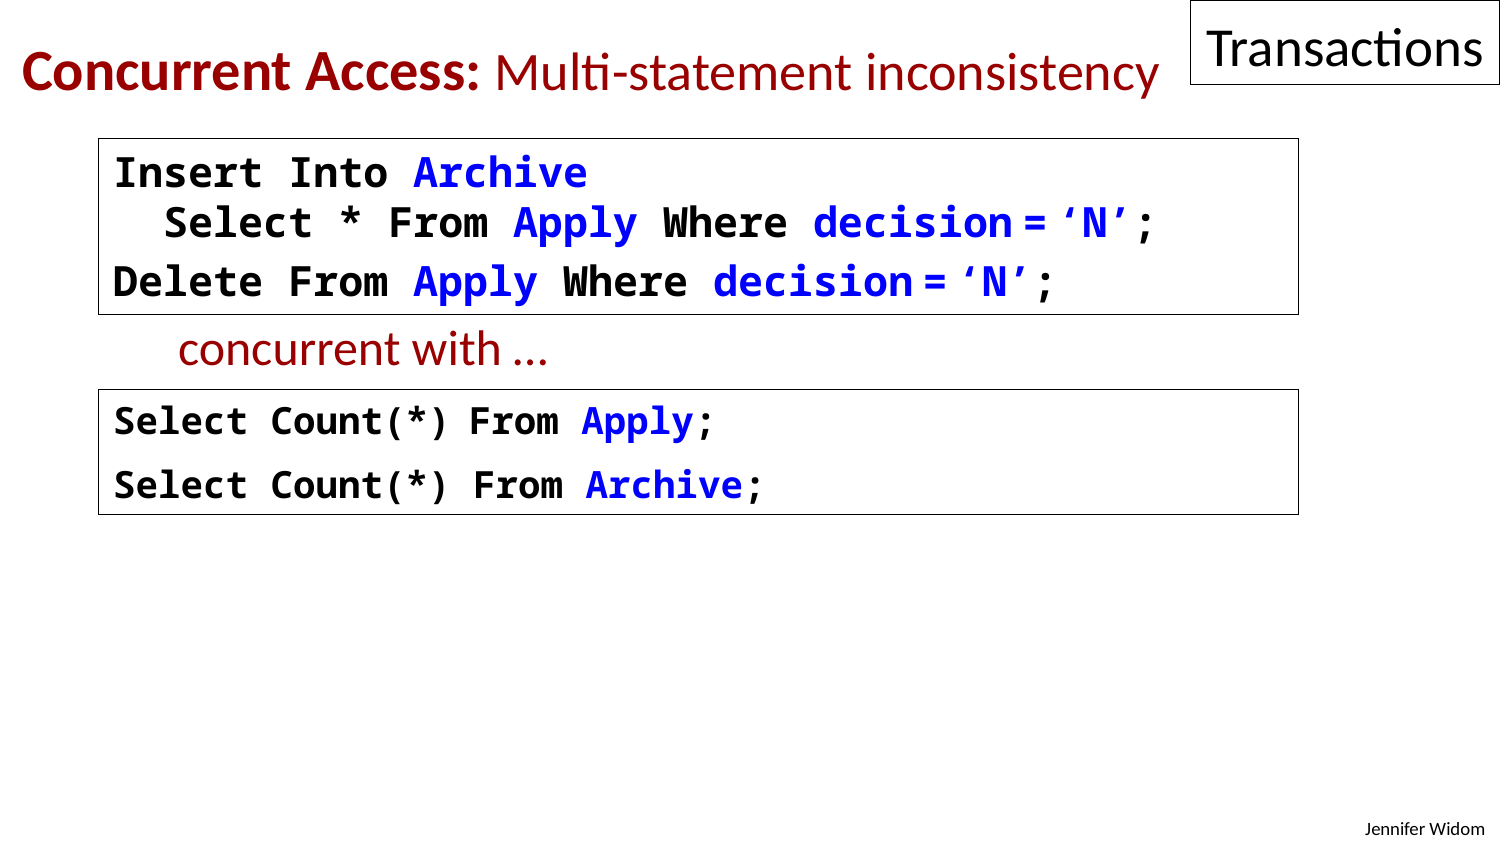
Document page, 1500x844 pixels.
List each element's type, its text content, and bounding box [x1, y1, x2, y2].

text_box Select Count(*) From Apply; Select Count(*) From Archive; [98, 389, 1299, 515]
text_box Concurrent Access: Multi-statement inconsistency [0, 32, 1355, 126]
text_box Insert Into Archive Select * From Apply Where decision = ‘N’; Delete From Apply Where decision = ‘N’; [98, 138, 1299, 315]
text_box concurrent with … [148, 314, 574, 378]
text_box Transactions [1190, 0, 1500, 85]
